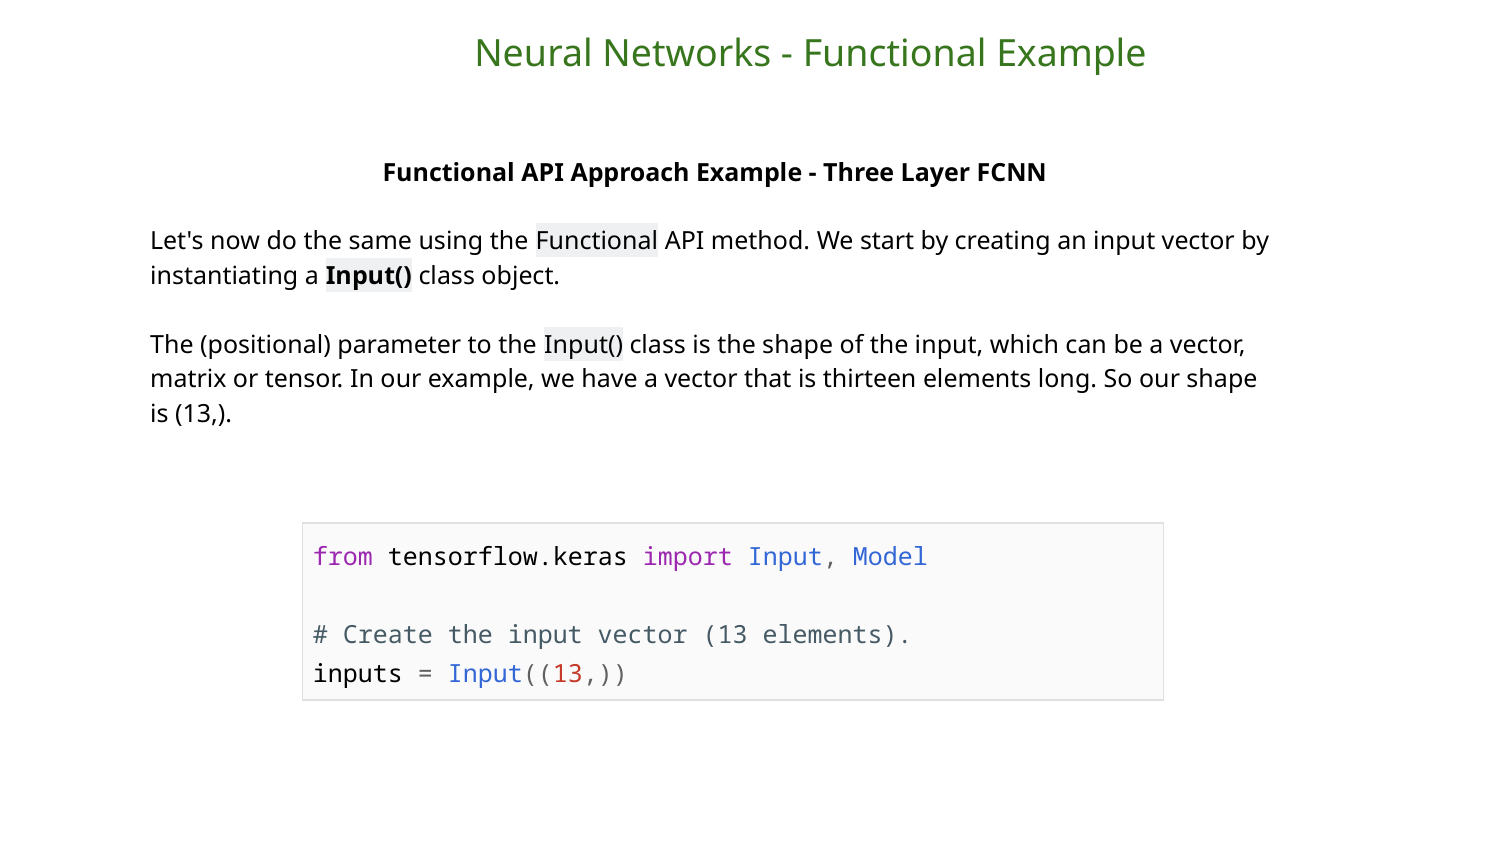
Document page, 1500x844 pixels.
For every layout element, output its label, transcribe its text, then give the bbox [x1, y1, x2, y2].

table_header from tensorflow.keras import Input, Model # Create the input vector (13 elements). inputs = Input((13,)) [303, 524, 1163, 699]
text_box Functional API Approach Example - Three Layer FCNN Let's now do the same using the Functional API method. We start by creating an input vector by instantiating a Input() class object. The (positional) parameter to the Input() class is the shape of the input, which can be a vector, matrix or tensor. In our example, we have a vector that is thirteen elements long. So our shape is (13,). [135, 136, 1296, 803]
subtitle Neural Networks - Functional Example [111, 19, 1500, 150]
